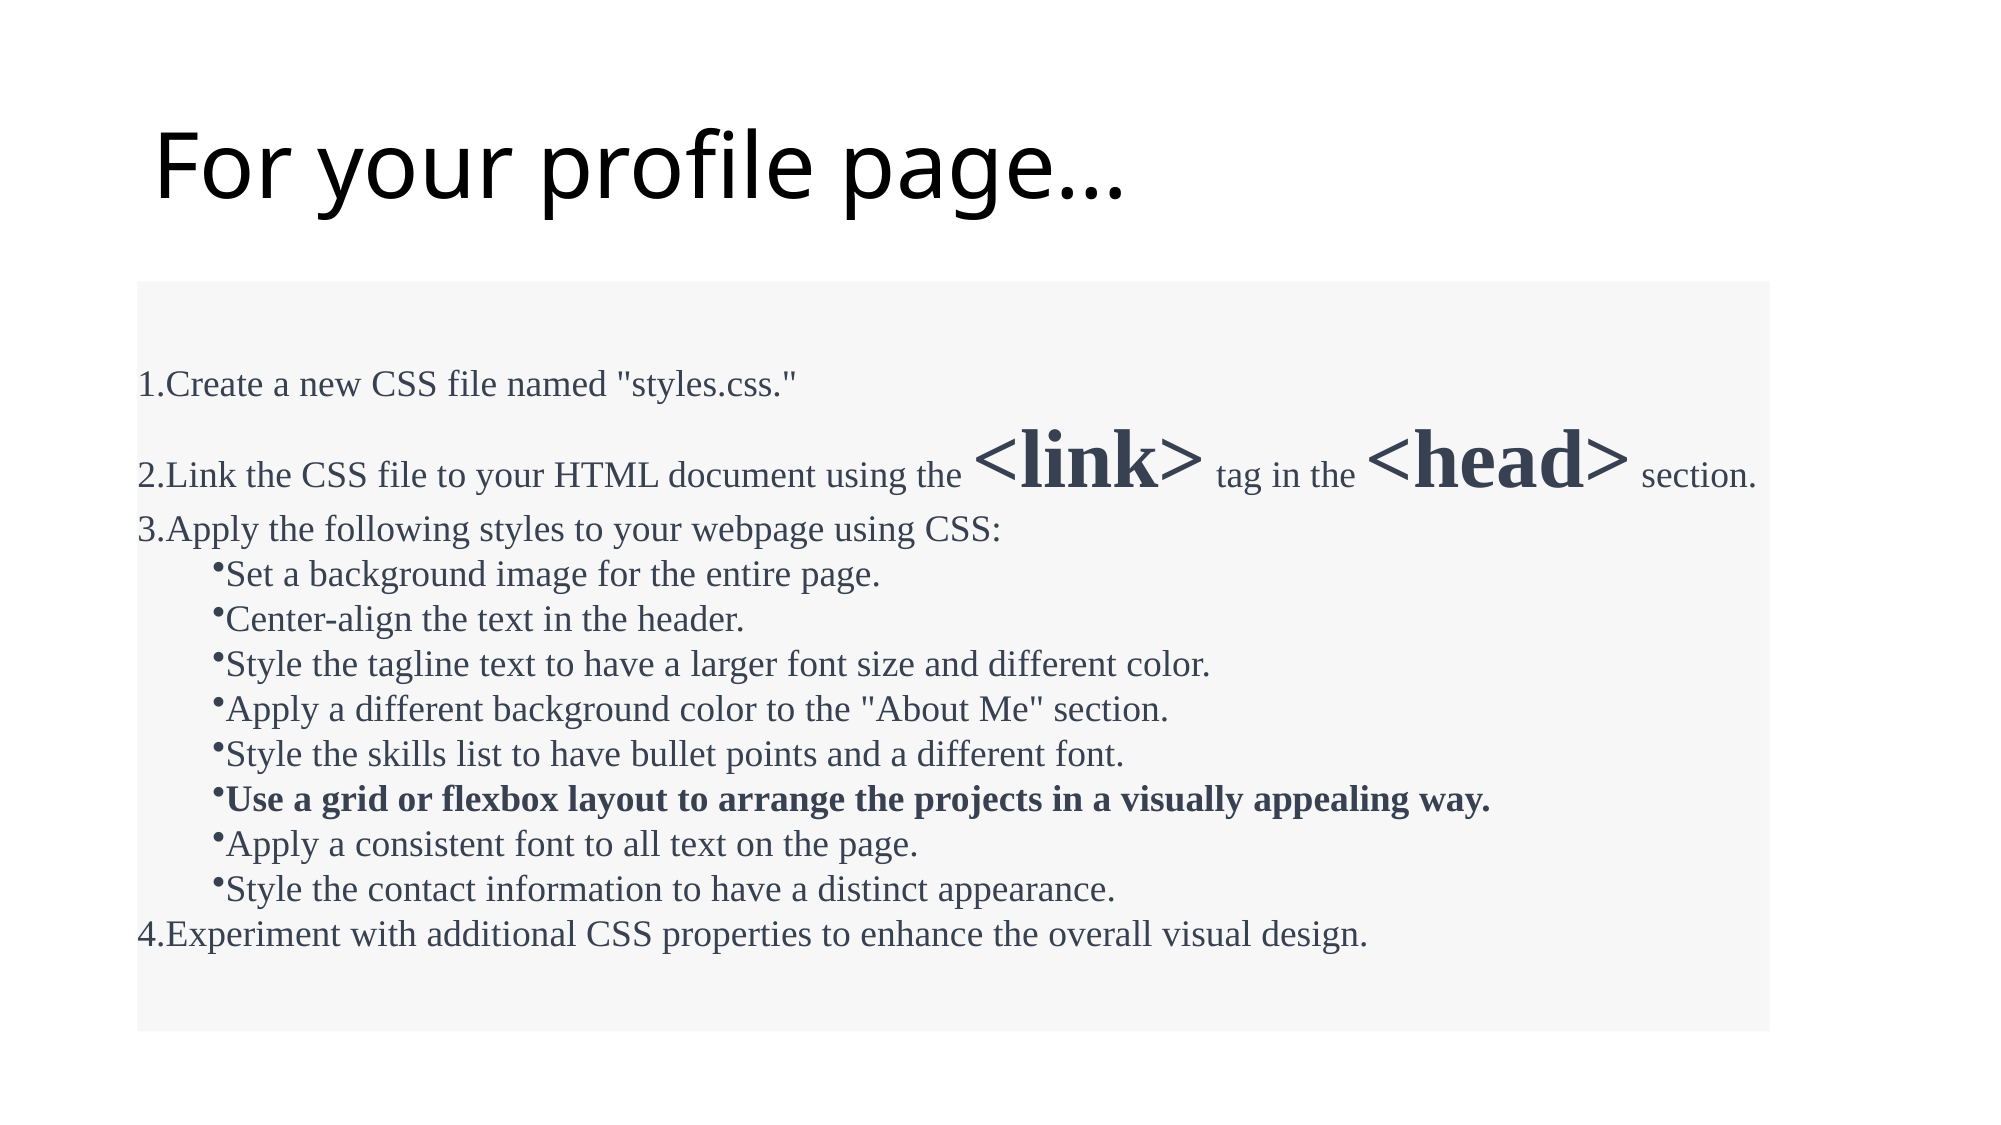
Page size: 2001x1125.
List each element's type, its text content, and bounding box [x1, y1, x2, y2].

title For your profile page… [137, 59, 1863, 278]
list Create a new CSS file named "styles.css." Link the CSS file to your HTML document using the <link> tag in the <head> section. Apply the following styles to your webpage using CSS: Set a background image for the entire page. Center-align the text in the header. Style the tagline text to have a larger font size and different color. Apply a different background color to the "About Me" section. Style the skills list to have bullet points and a different font. Use a grid or flexbox layout to arrange the projects in a visually appealing way. Apply a consistent font to all text on the page. Style the contact information to have a distinct appearance. Experiment with additional CSS properties to enhance the overall visual design. [137, 281, 1770, 1032]
